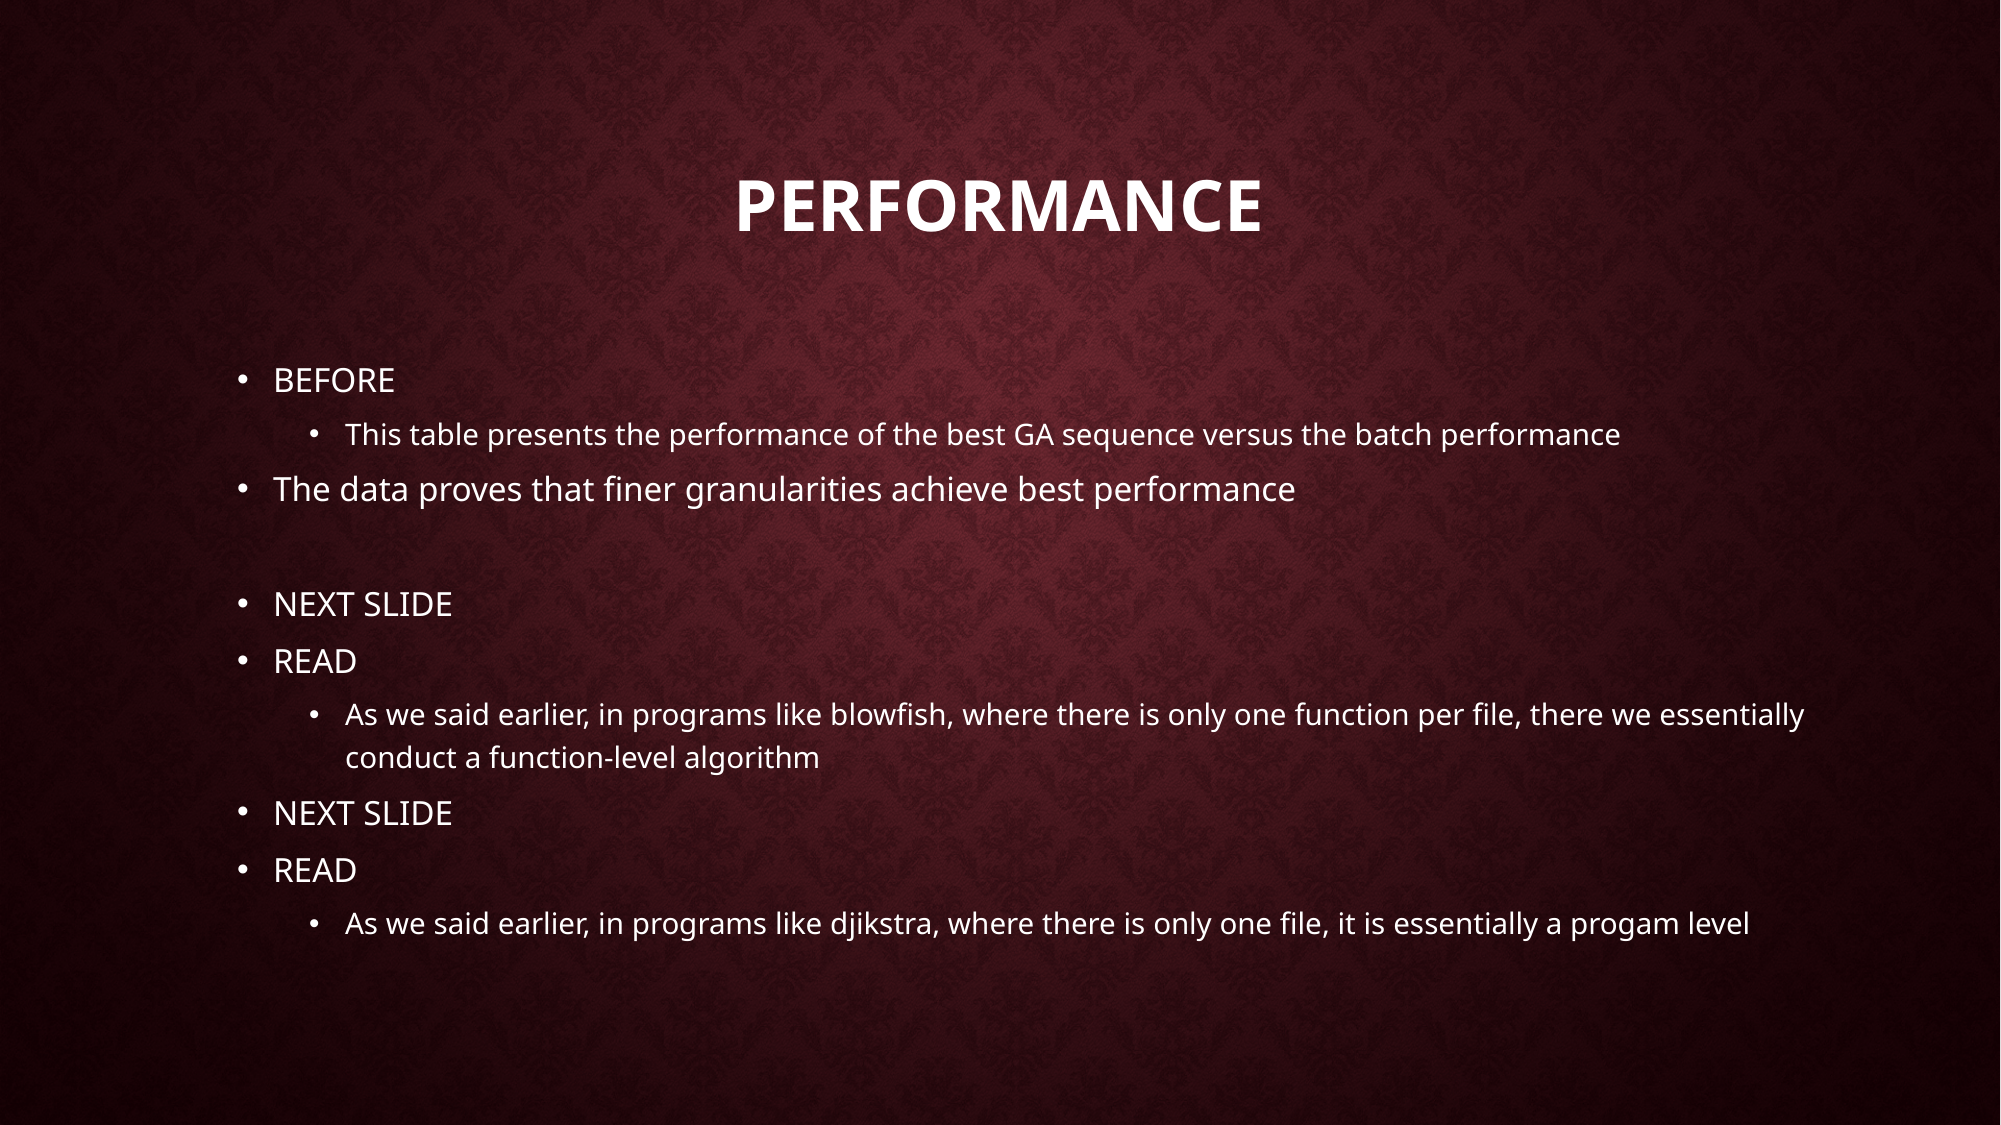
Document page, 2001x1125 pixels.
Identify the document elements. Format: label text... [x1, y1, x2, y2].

list BEFORE This table presents the performance of the best GA sequence versus the batch performance The data proves that finer granularities achieve best performance NEXT SLIDE READ As we said earlier, in programs like blowfish, where there is only one function per file, there we essentially conduct a function-level algorithm NEXT SLIDE READ As we said earlier, in programs like djikstra, where there is only one file, it is essentially a progam level [149, 343, 1849, 950]
title Performance [149, 99, 1849, 318]
